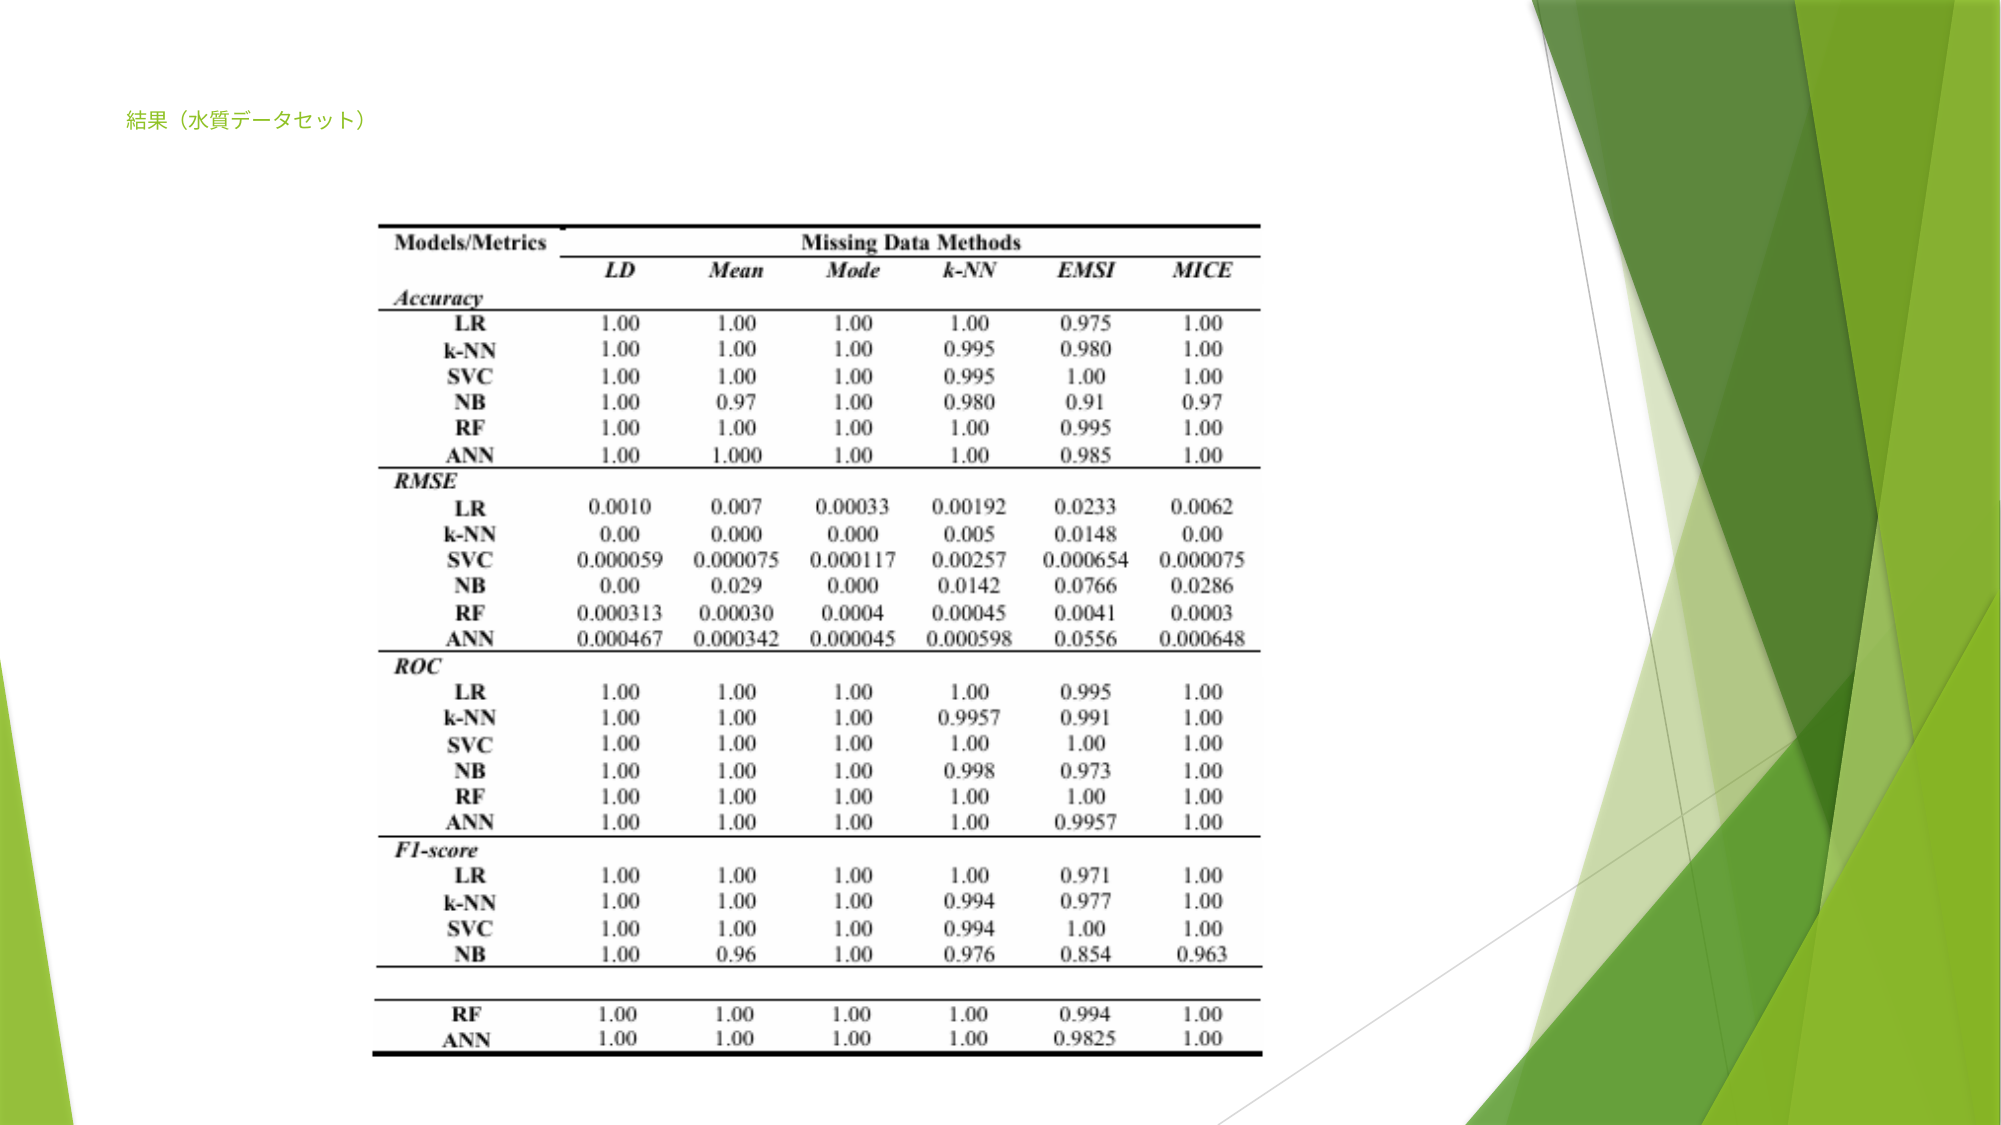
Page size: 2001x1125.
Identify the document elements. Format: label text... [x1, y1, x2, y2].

title 結果（水質データセット） [111, 99, 1522, 193]
picture [363, 978, 1270, 1071]
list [363, 202, 1270, 978]
